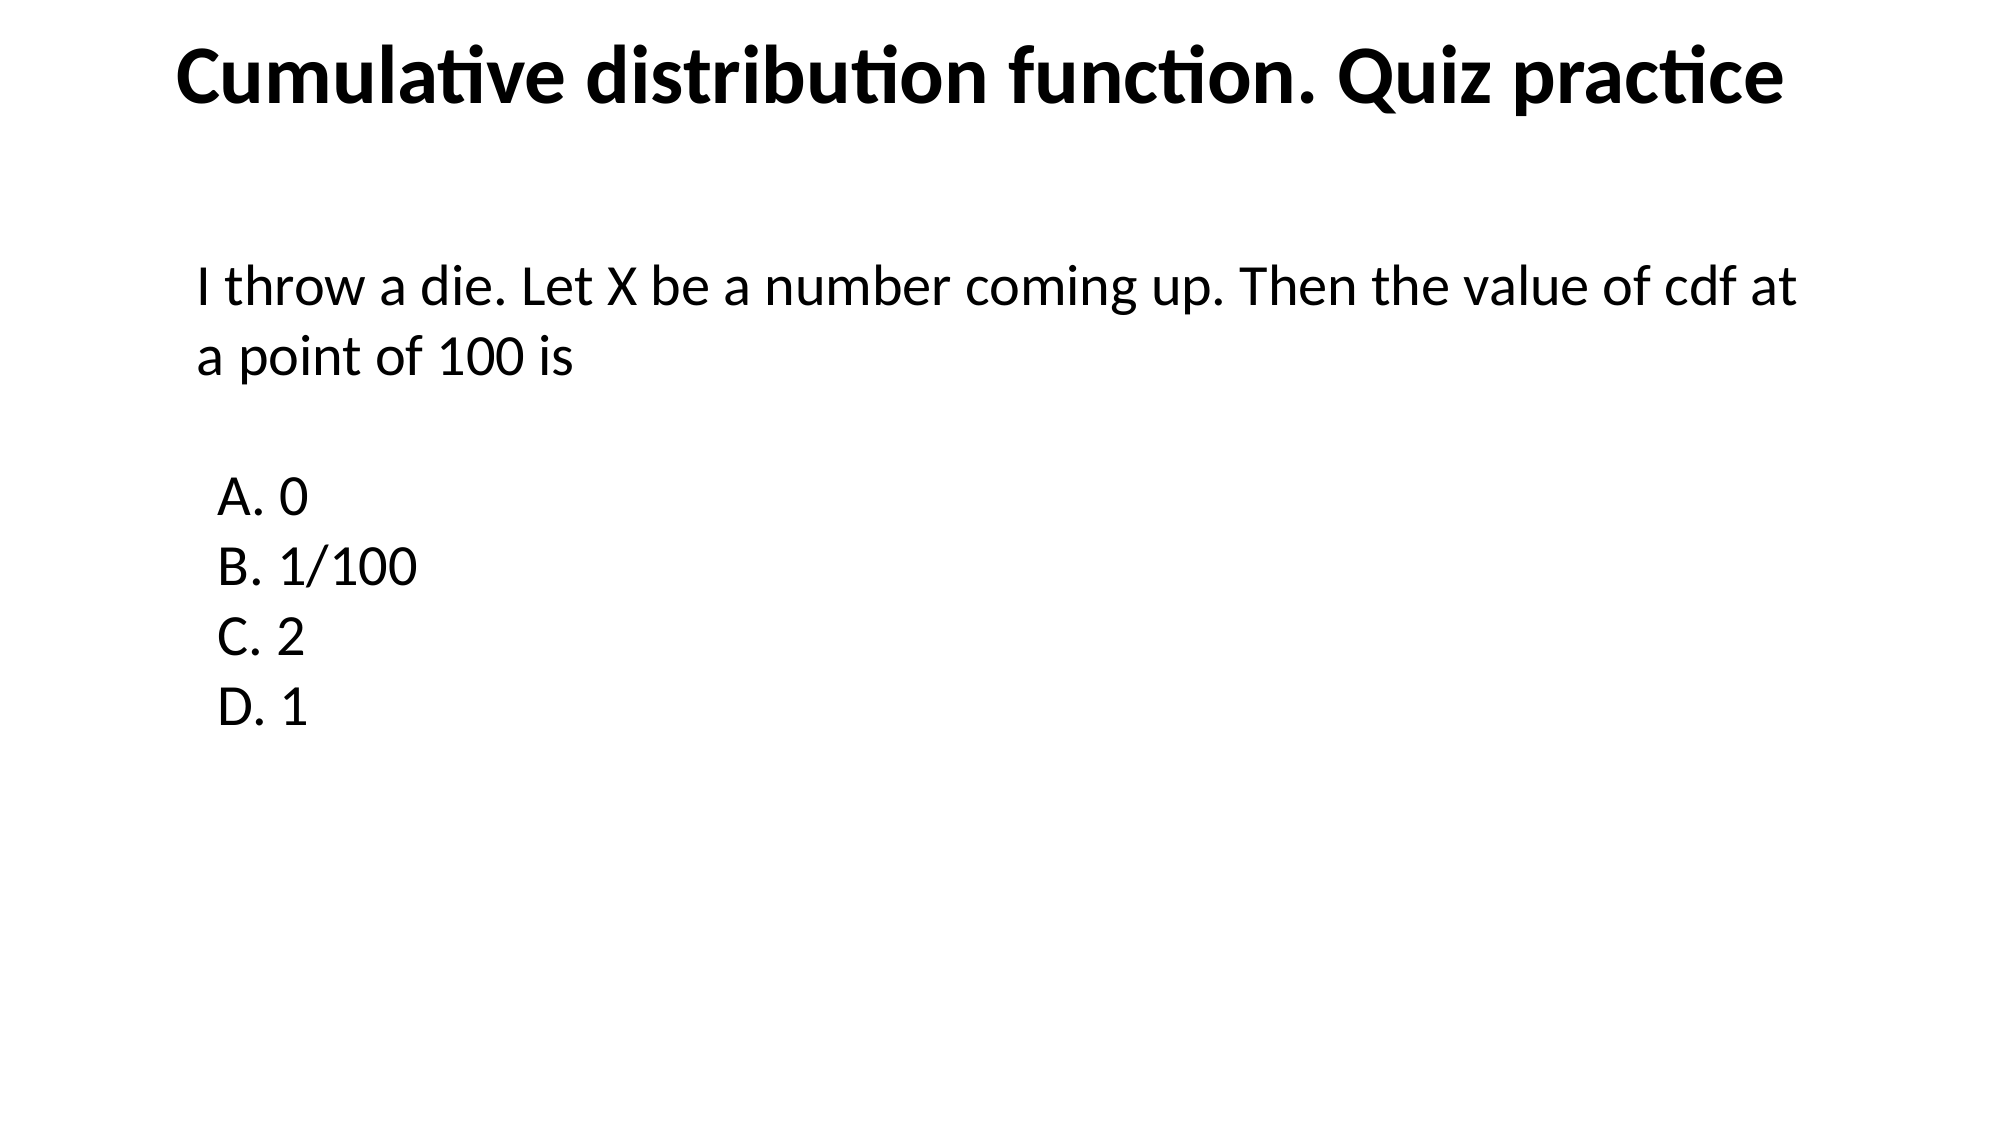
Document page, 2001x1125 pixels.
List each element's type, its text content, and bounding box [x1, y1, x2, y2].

title Cumulative distribution function. Quiz practice [0, 0, 2000, 153]
